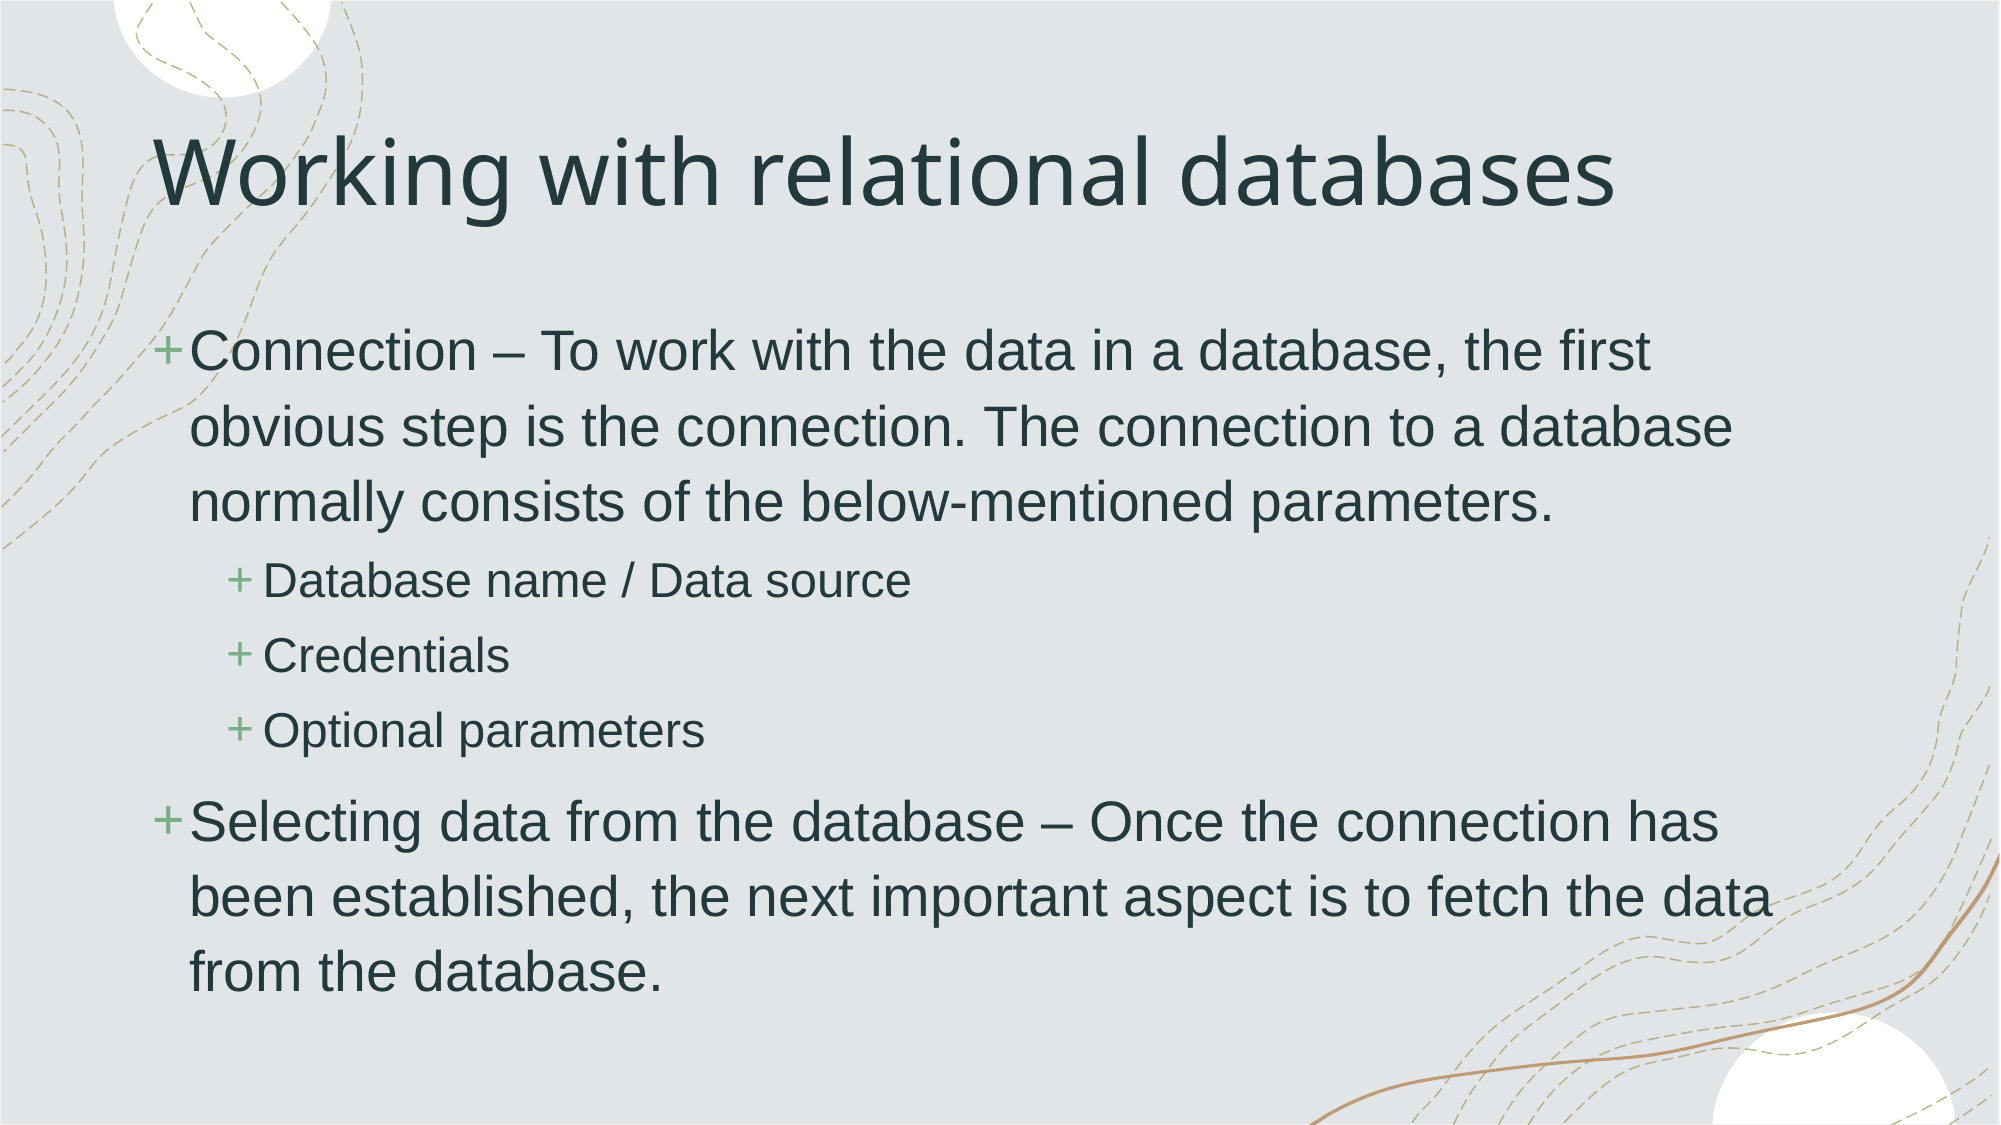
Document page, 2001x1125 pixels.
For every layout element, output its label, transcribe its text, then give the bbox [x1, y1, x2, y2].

title Working with relational databases [137, 59, 1863, 278]
list Connection – To work with the data in a database, the first obvious step is the connection. The connection to a database normally consists of the below-mentioned parameters. Database name / Data source Credentials Optional parameters Selecting data from the database – Once the connection has been established, the next important aspect is to fetch the data from the database. [137, 299, 1863, 1014]
